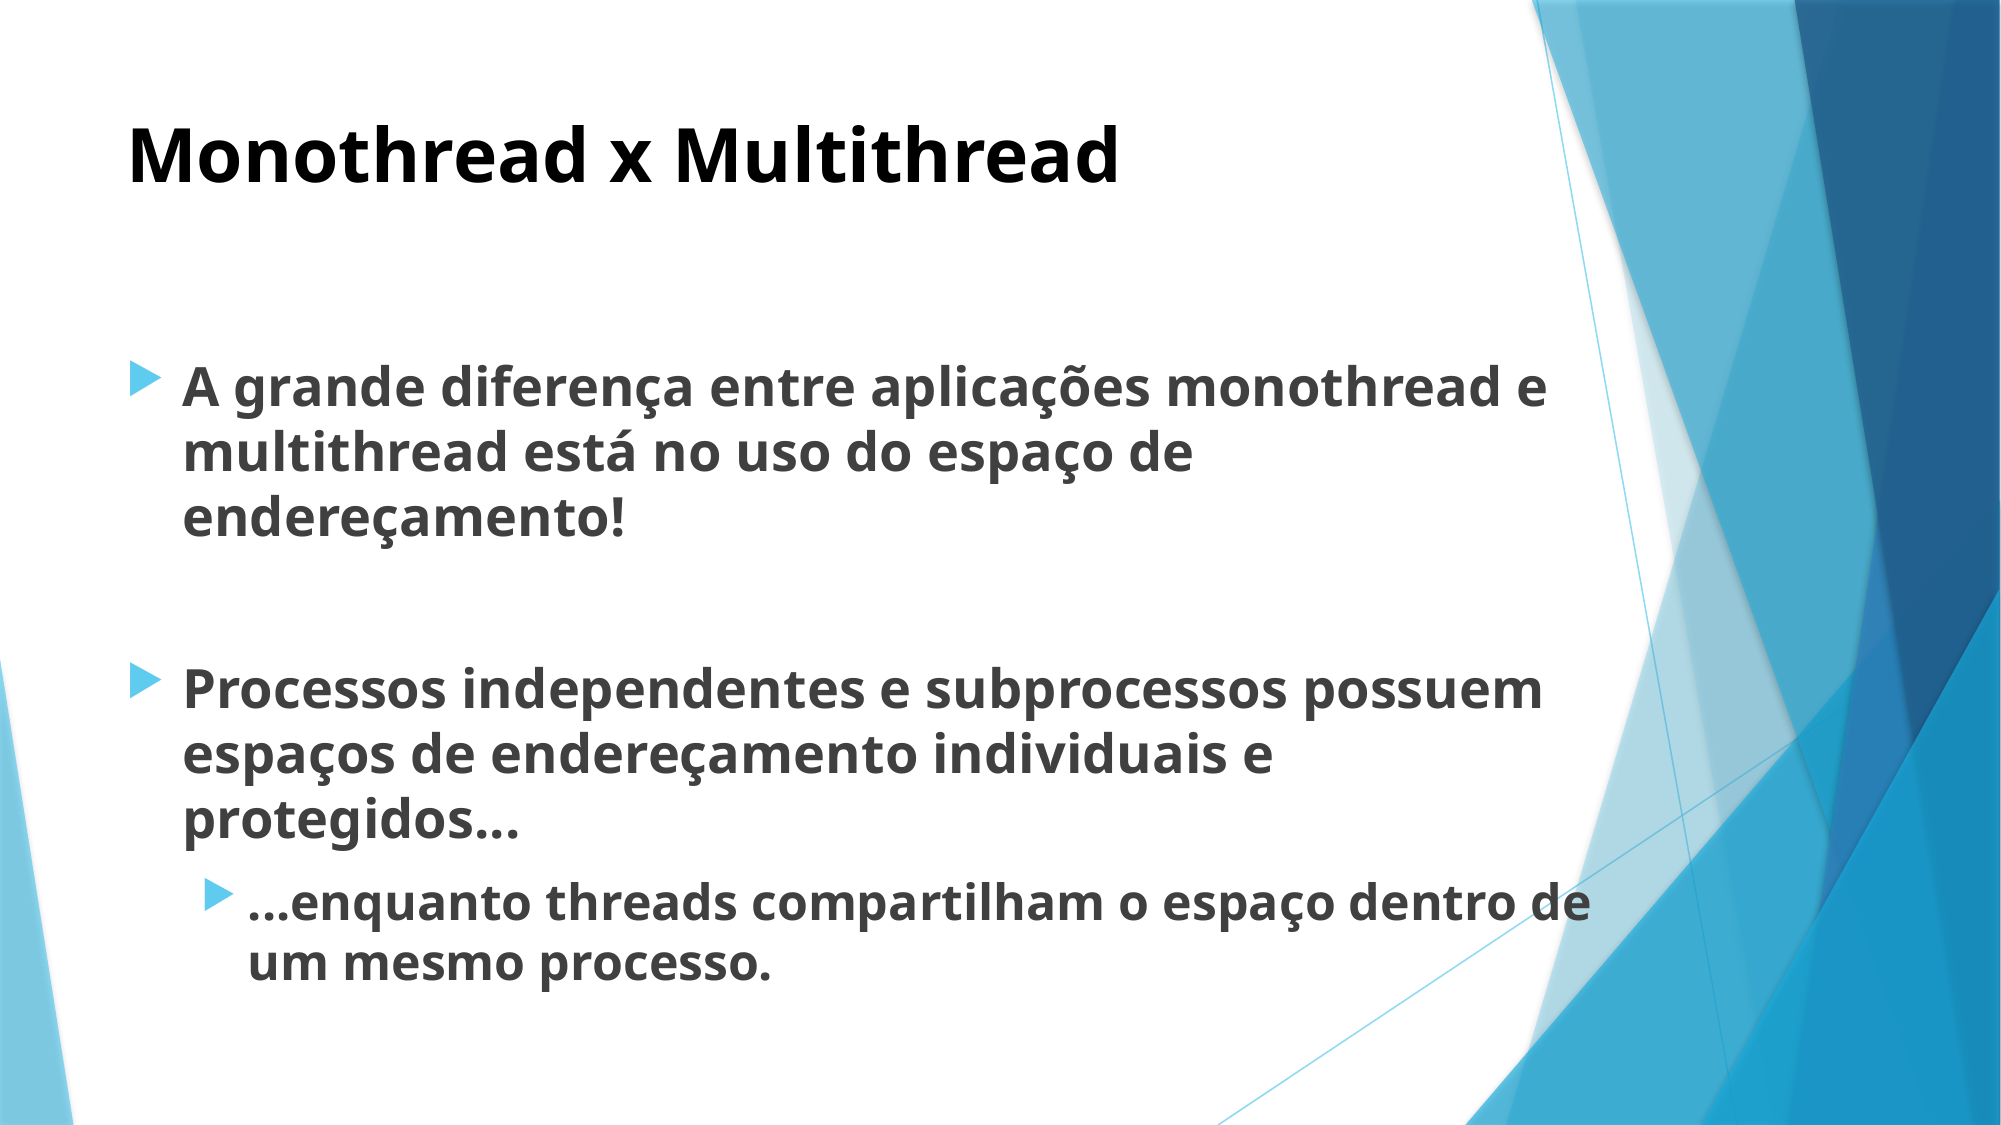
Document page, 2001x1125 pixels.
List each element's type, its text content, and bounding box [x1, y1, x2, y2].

list A grande diferença entre aplicações monothread e multithread está no uso do espaço de endereçamento! Processos independentes e subprocessos possuem espaços de endereçamento individuais e protegidos... ...enquanto threads compartilham o espaço dentro de um mesmo processo. [111, 344, 1617, 1100]
title Monothread x Multithread [111, 99, 1617, 276]
